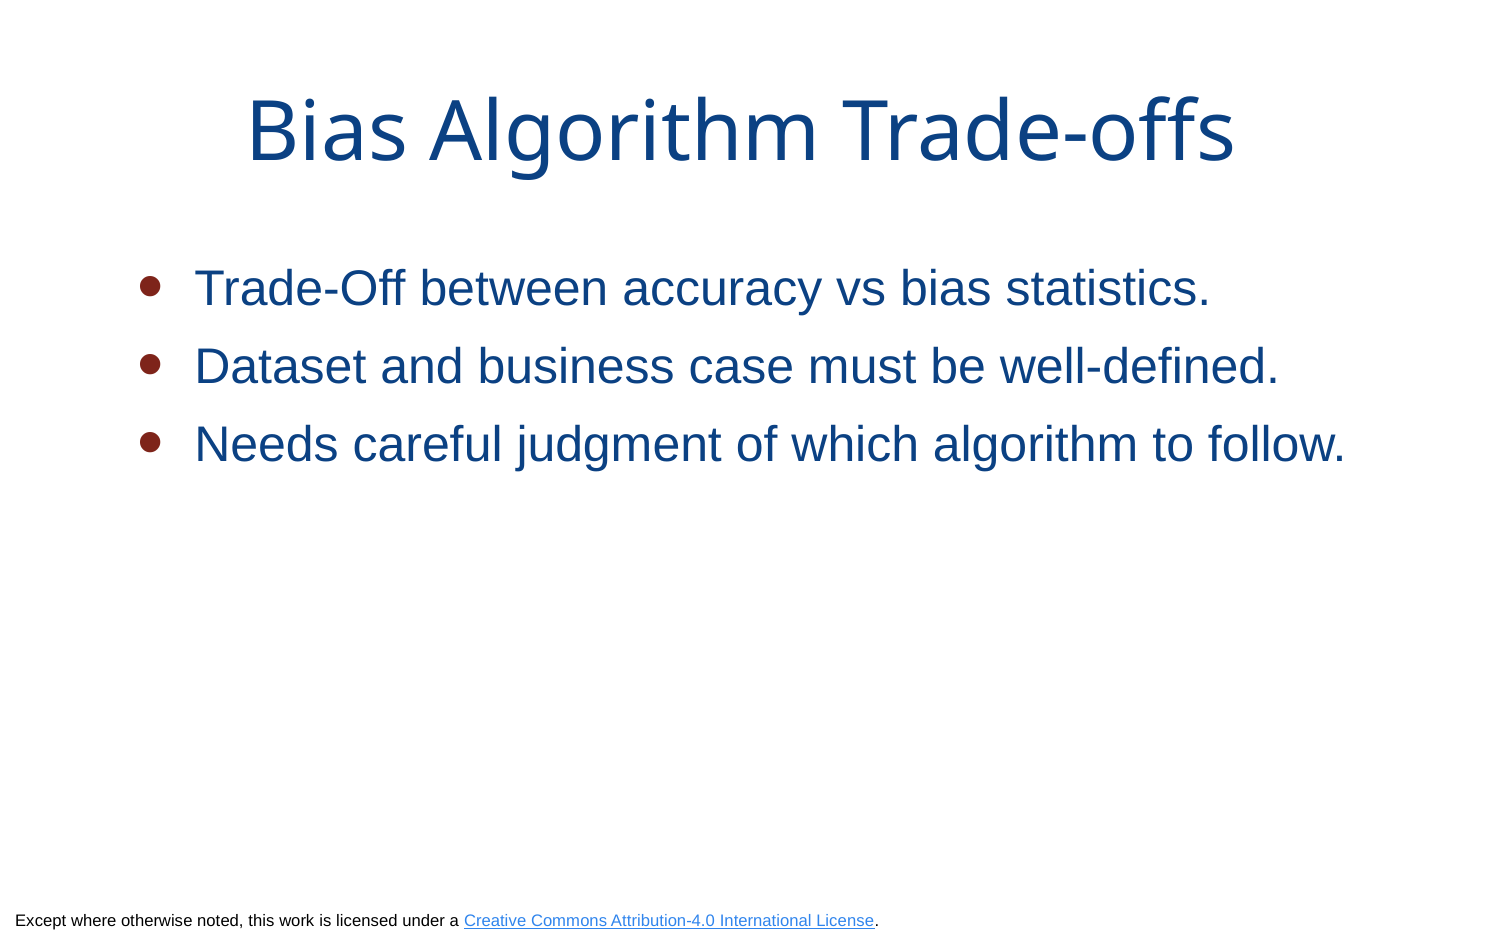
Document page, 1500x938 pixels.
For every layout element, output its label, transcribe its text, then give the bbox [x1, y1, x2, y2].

title Bias Algorithm Trade-offs [75, 64, 1430, 193]
list Trade-Off between accuracy vs bias statistics. Dataset and business case must be well-defined. Needs careful judgment of which algorithm to follow. [117, 249, 1397, 830]
